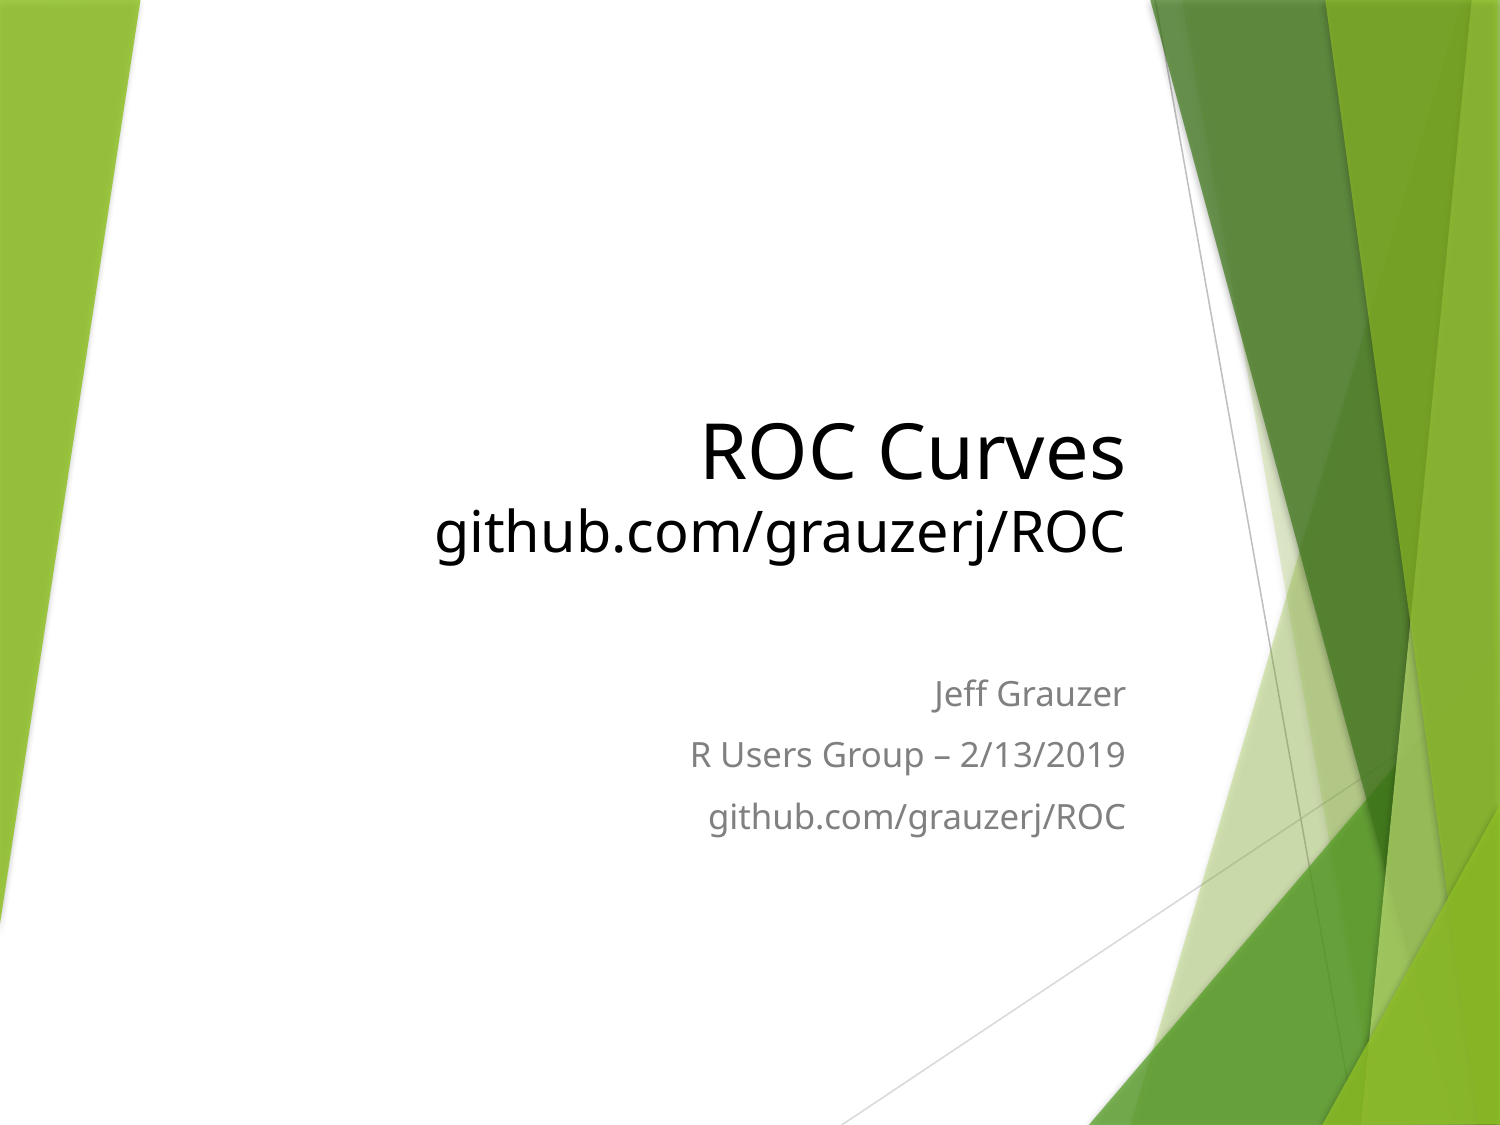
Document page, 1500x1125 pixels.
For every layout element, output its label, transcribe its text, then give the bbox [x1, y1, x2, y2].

subtitle Jeff Grauzer R Users Group – 2/13/2019 github.com/grauzerj/ROC [185, 664, 1142, 845]
title ROC Curves github.com/grauzerj/ROC [185, 394, 1142, 664]
